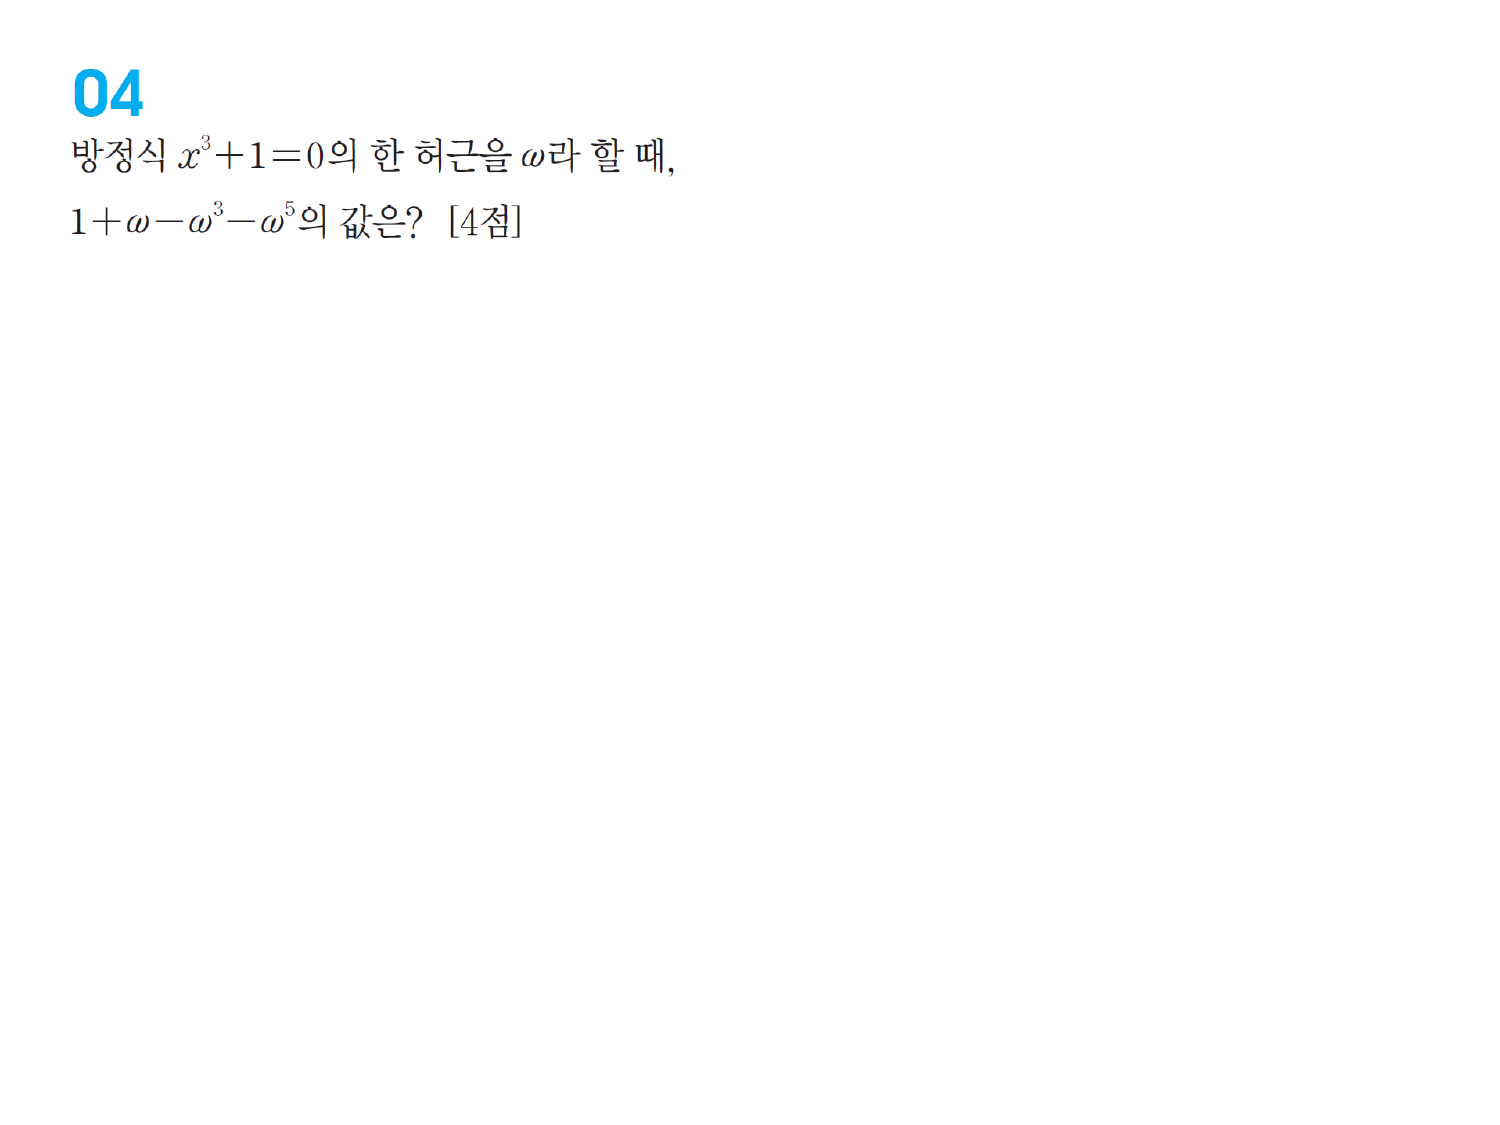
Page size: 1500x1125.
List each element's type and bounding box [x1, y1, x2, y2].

picture [58, 58, 688, 250]
